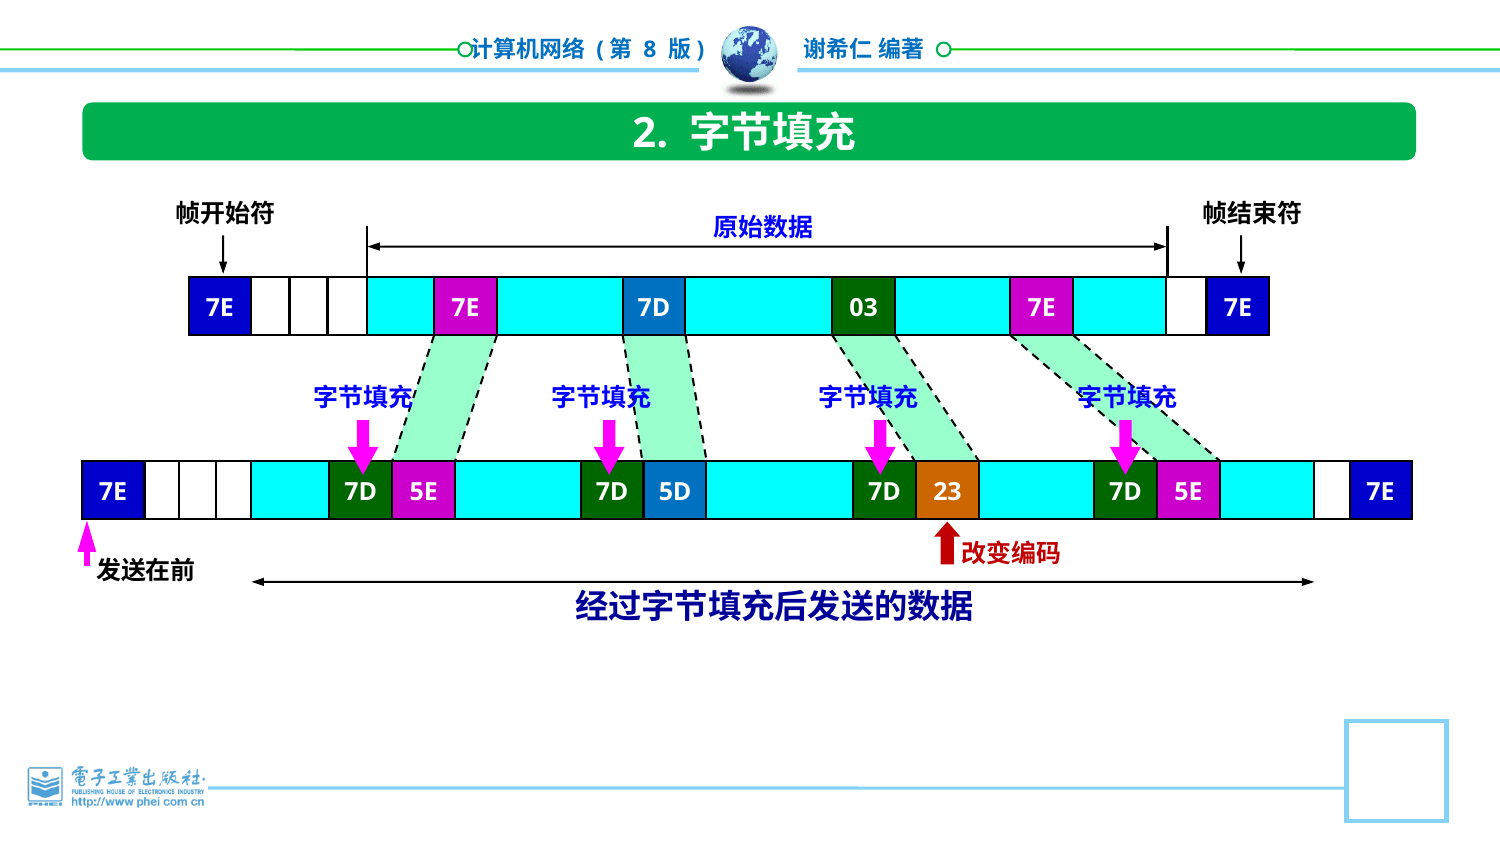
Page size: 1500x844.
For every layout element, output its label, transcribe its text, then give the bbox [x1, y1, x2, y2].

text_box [80, 189, 1413, 634]
text_box [881, 102, 1417, 161]
text_box [82, 102, 617, 161]
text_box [297, 373, 1194, 576]
picture [719, 24, 779, 98]
text_box 2. 字节填充 [617, 98, 881, 164]
picture [23, 764, 208, 809]
